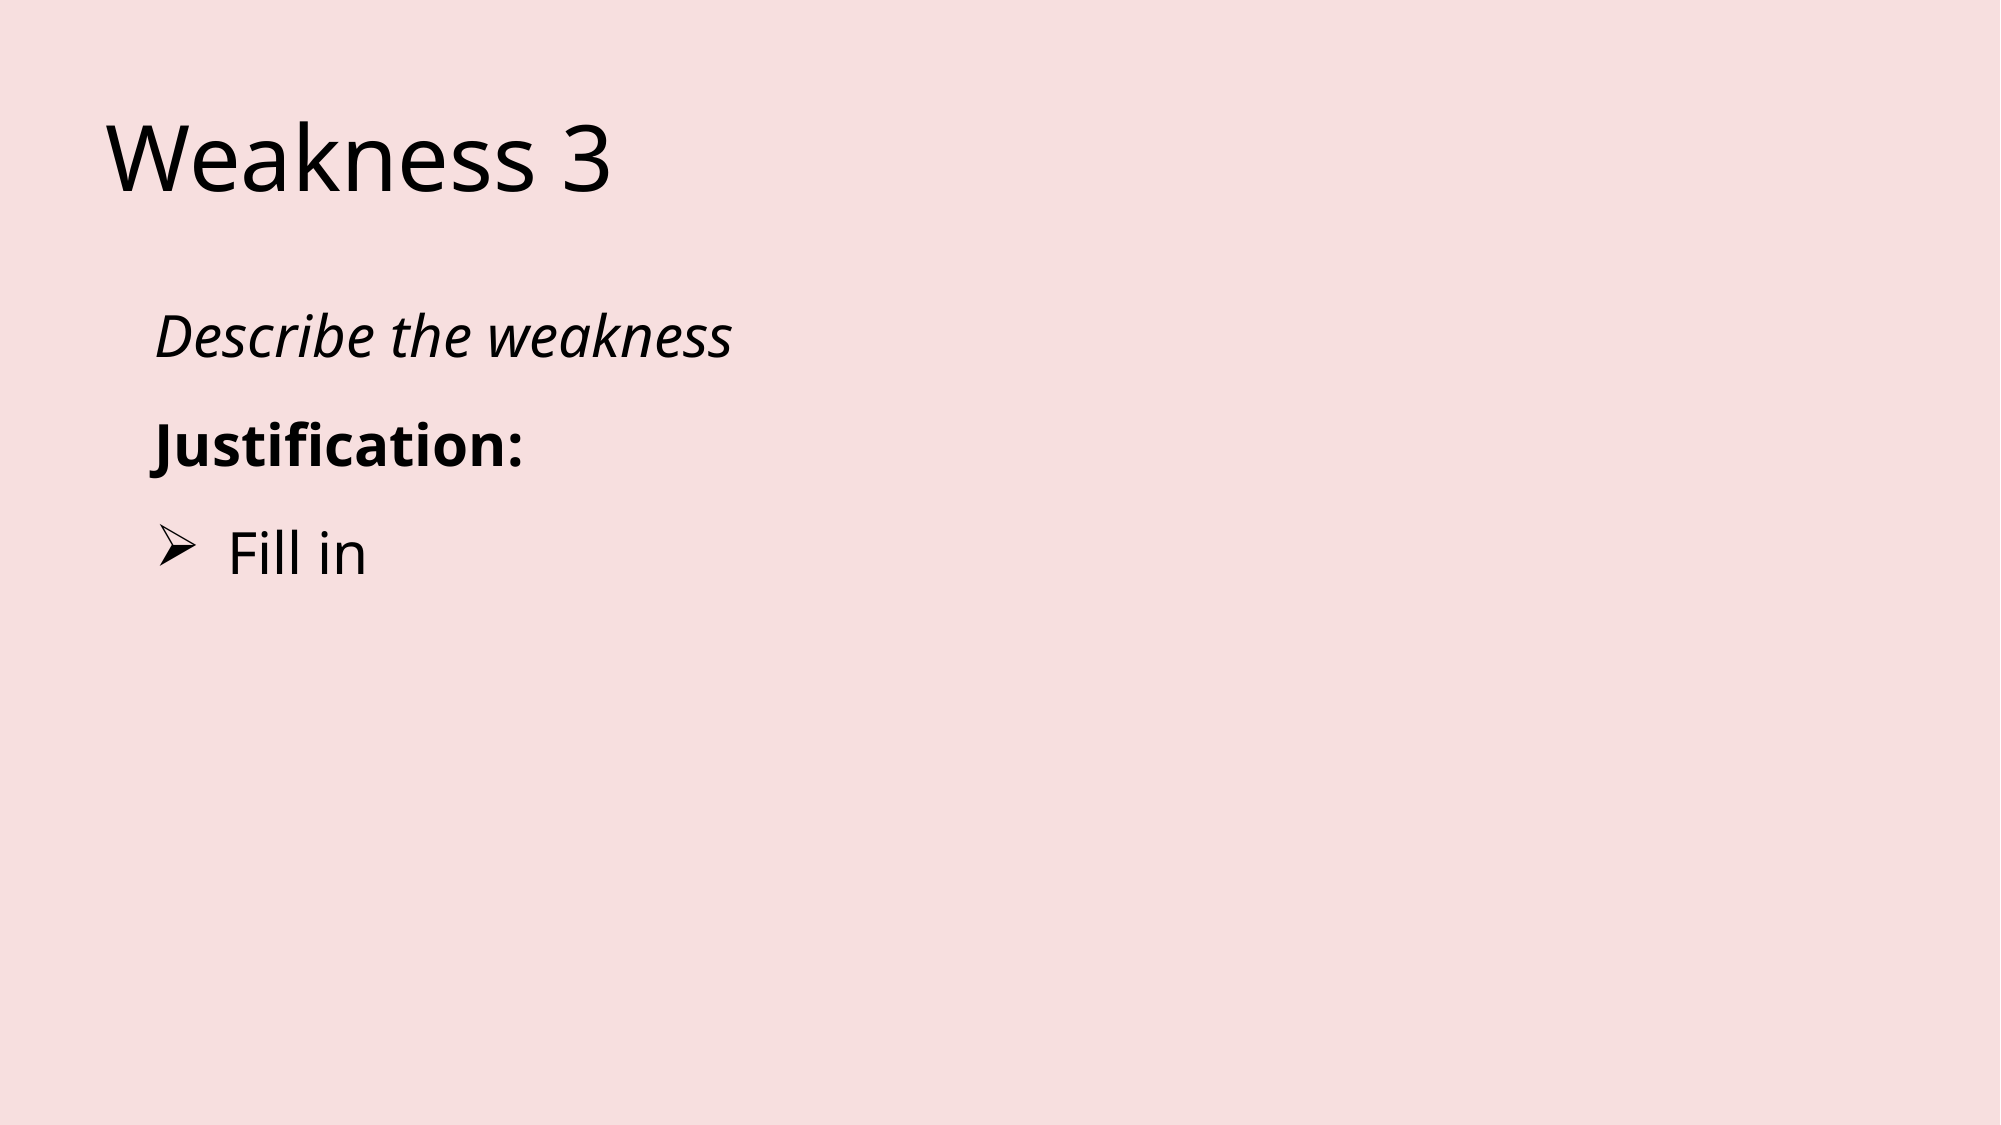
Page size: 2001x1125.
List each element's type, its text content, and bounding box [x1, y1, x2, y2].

list Describe the weakness Justification: Fill in [137, 299, 1863, 1014]
title Weakness 3 [90, 52, 1863, 271]
